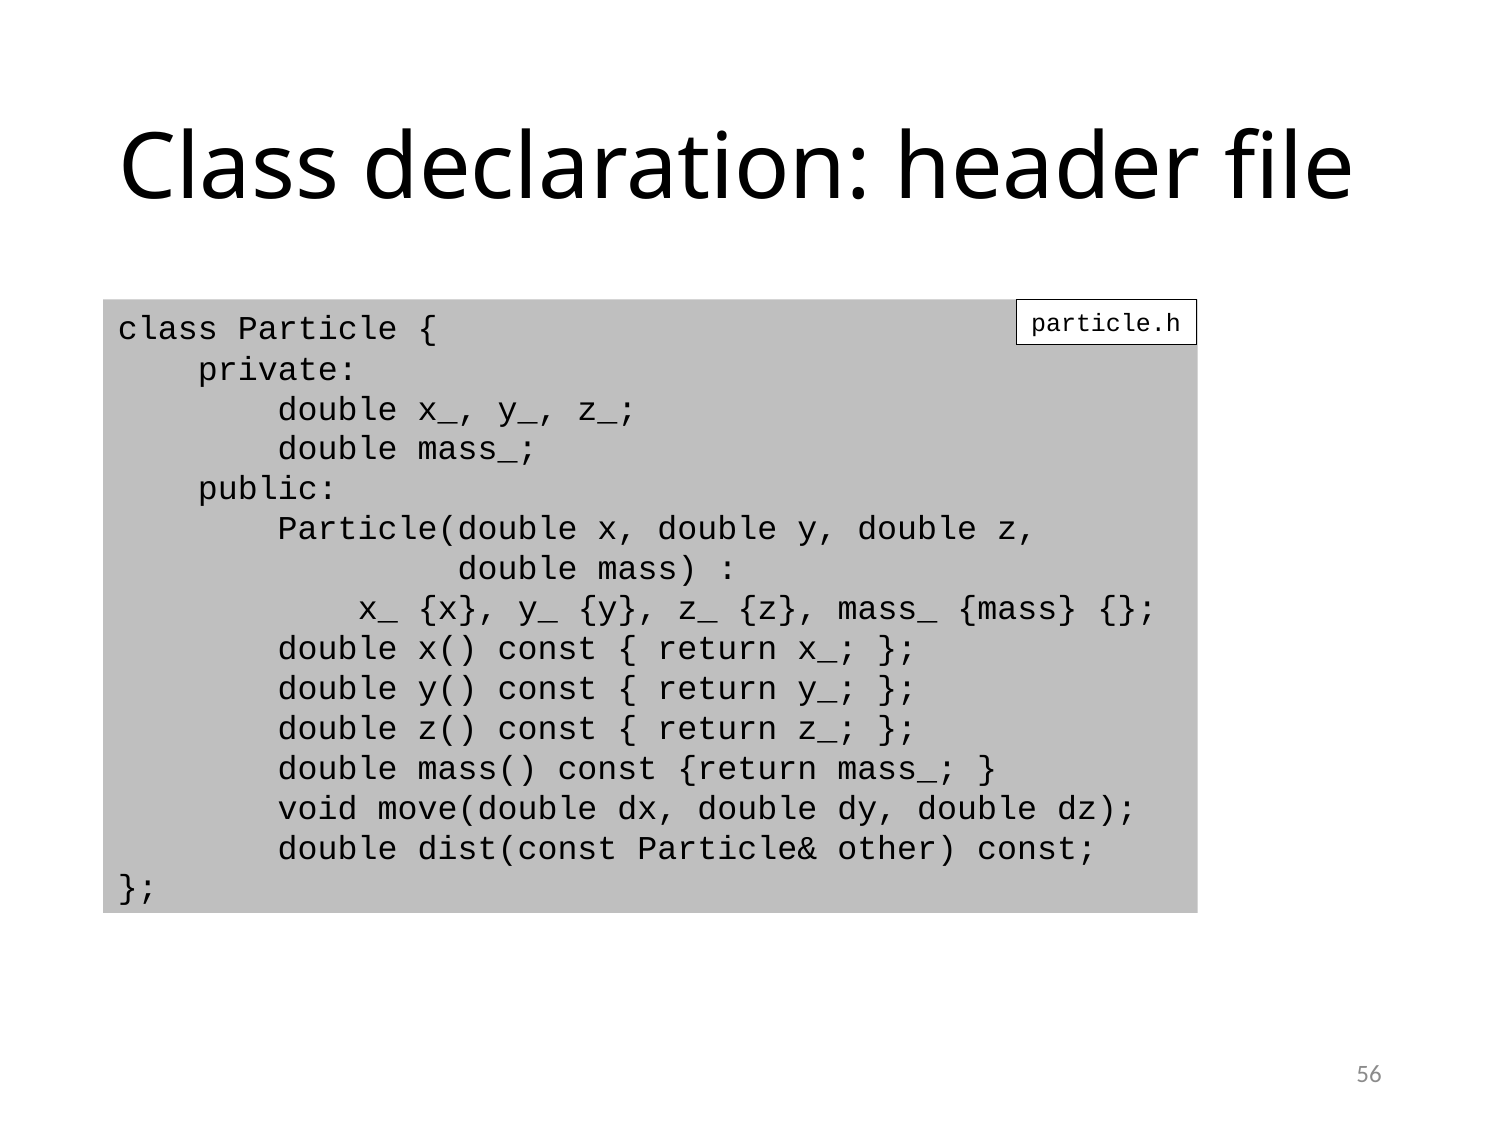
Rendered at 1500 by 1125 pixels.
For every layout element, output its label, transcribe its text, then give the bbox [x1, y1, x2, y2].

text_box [103, 299, 1198, 921]
slide_number 56 [1059, 1042, 1397, 1103]
title Class declaration: header file [103, 59, 1397, 278]
